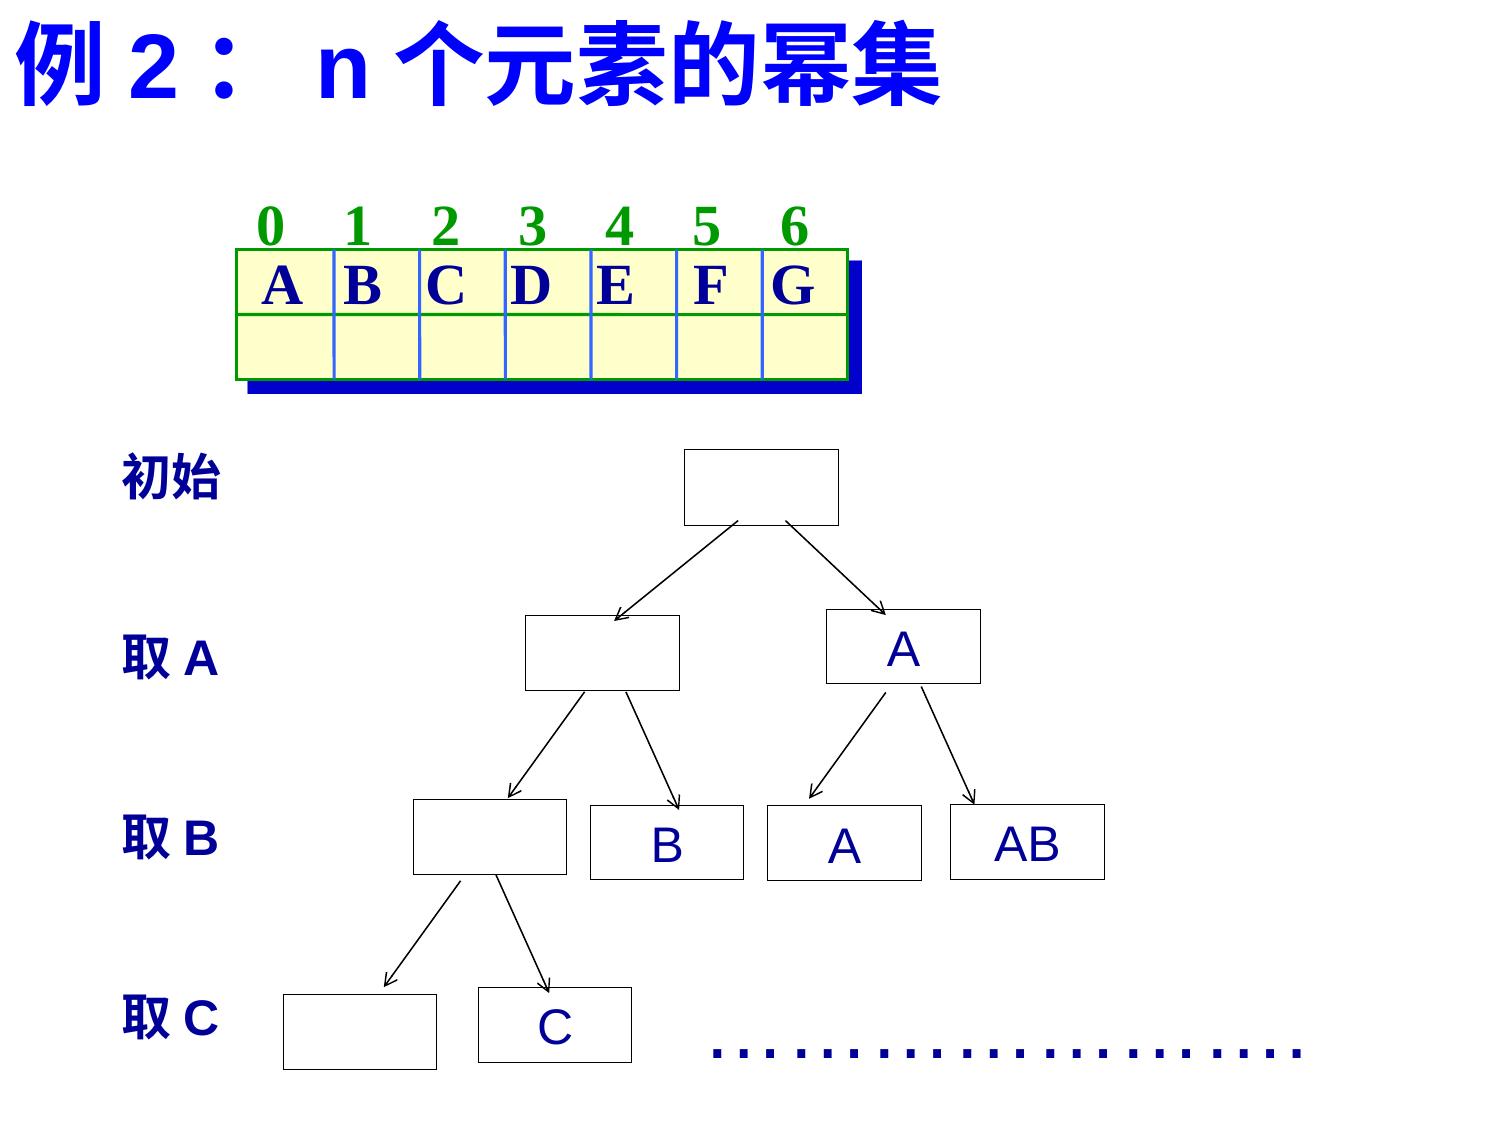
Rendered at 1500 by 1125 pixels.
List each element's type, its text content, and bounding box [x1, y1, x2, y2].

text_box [613, 520, 739, 622]
text_box [525, 615, 680, 691]
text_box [495, 874, 550, 994]
text_box 初始 取A 取B 取C [106, 437, 266, 1053]
text_box 例2：n个元素的幂集 [0, 0, 1300, 125]
text_box A [826, 609, 981, 684]
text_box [235, 190, 849, 380]
text_box B [590, 805, 744, 880]
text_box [383, 880, 461, 988]
text_box C [478, 987, 632, 1063]
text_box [625, 691, 680, 811]
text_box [507, 691, 585, 799]
text_box AB [950, 804, 1105, 880]
text_box A [767, 805, 922, 881]
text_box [808, 692, 886, 799]
text_box …………………. [702, 975, 1341, 1076]
text_box [413, 799, 567, 875]
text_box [785, 520, 886, 616]
text_box [283, 994, 437, 1070]
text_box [920, 686, 975, 805]
text_box [684, 449, 839, 526]
